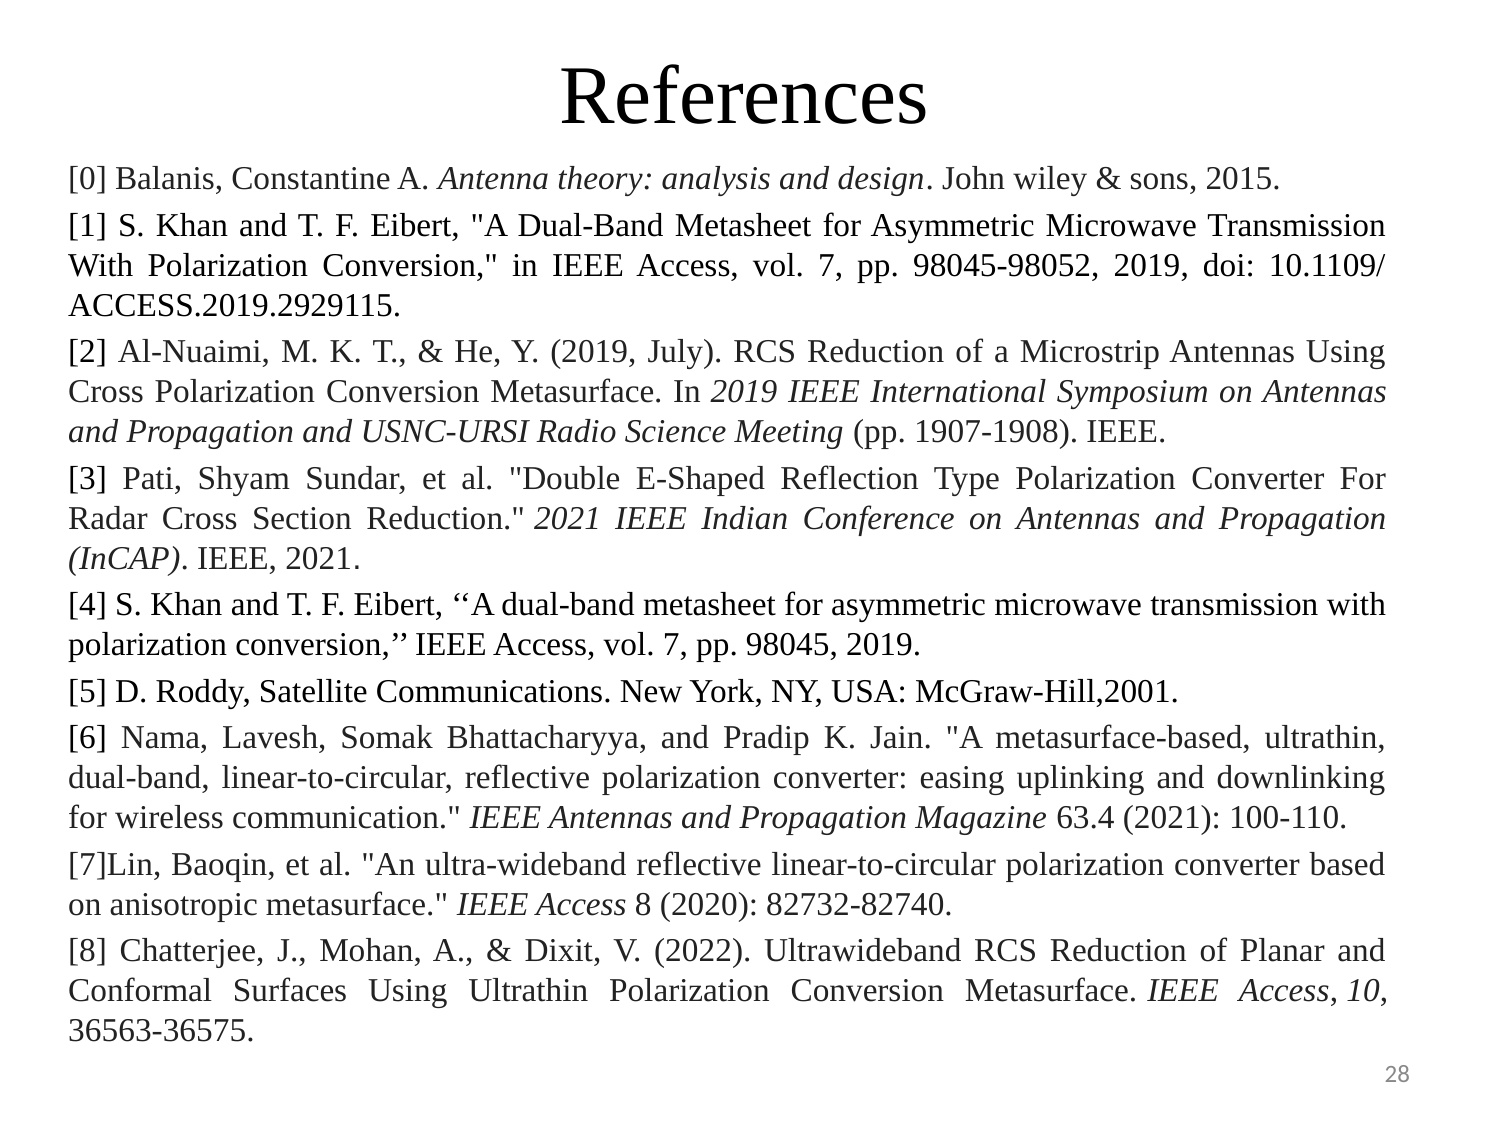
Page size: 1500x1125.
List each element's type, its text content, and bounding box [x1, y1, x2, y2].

title References [53, 0, 1436, 198]
list [0] Balanis, Constantine A. Antenna theory: analysis and design. John wiley & sons, 2015. [1] S. Khan and T. F. Eibert, "A Dual-Band Metasheet for Asymmetric Microwave Transmission With Polarization Conversion," in IEEE Access, vol. 7, pp. 98045-98052, 2019, doi: 10.1109/ACCESS.2019.2929115. [2] Al-Nuaimi, M. K. T., & He, Y. (2019, July). RCS Reduction of a Microstrip Antennas Using Cross Polarization Conversion Metasurface. In 2019 IEEE International Symposium on Antennas and Propagation and USNC-URSI Radio Science Meeting (pp. 1907-1908). IEEE. [3] Pati, Shyam Sundar, et al. "Double E-Shaped Reflection Type Polarization Converter For Radar Cross Section Reduction." 2021 IEEE Indian Conference on Antennas and Propagation (InCAP). IEEE, 2021. [4] S. Khan and T. F. Eibert, ‘‘A dual-band metasheet for asymmetric microwave transmission with polarization conversion,’’ IEEE Access, vol. 7, pp. 98045, 2019. [5] D. Roddy, Satellite Communications. New York, NY, USA: McGraw-Hill,2001. [6] Nama, Lavesh, Somak Bhattacharyya, and Pradip K. Jain. "A metasurface-based, ultrathin, dual-band, linear-to-circular, reflective polarization converter: easing uplinking and downlinking for wireless communication." IEEE Antennas and Propagation Magazine 63.4 (2021): 100-110. [7]Lin, Baoqin, et al. "An ultra-wideband reflective linear-to-circular polarization converter based on anisotropic metasurface." IEEE Access 8 (2020): 82732-82740. [8] Chatterjee, J., Mohan, A., & Dixit, V. (2022). Ultrawideband RCS Reduction of Planar and Conformal Surfaces Using Ultrathin Polarization Conversion Metasurface. IEEE Access, 10, 36563-36575. [53, 149, 1404, 892]
slide_number 28 [1074, 1042, 1425, 1103]
